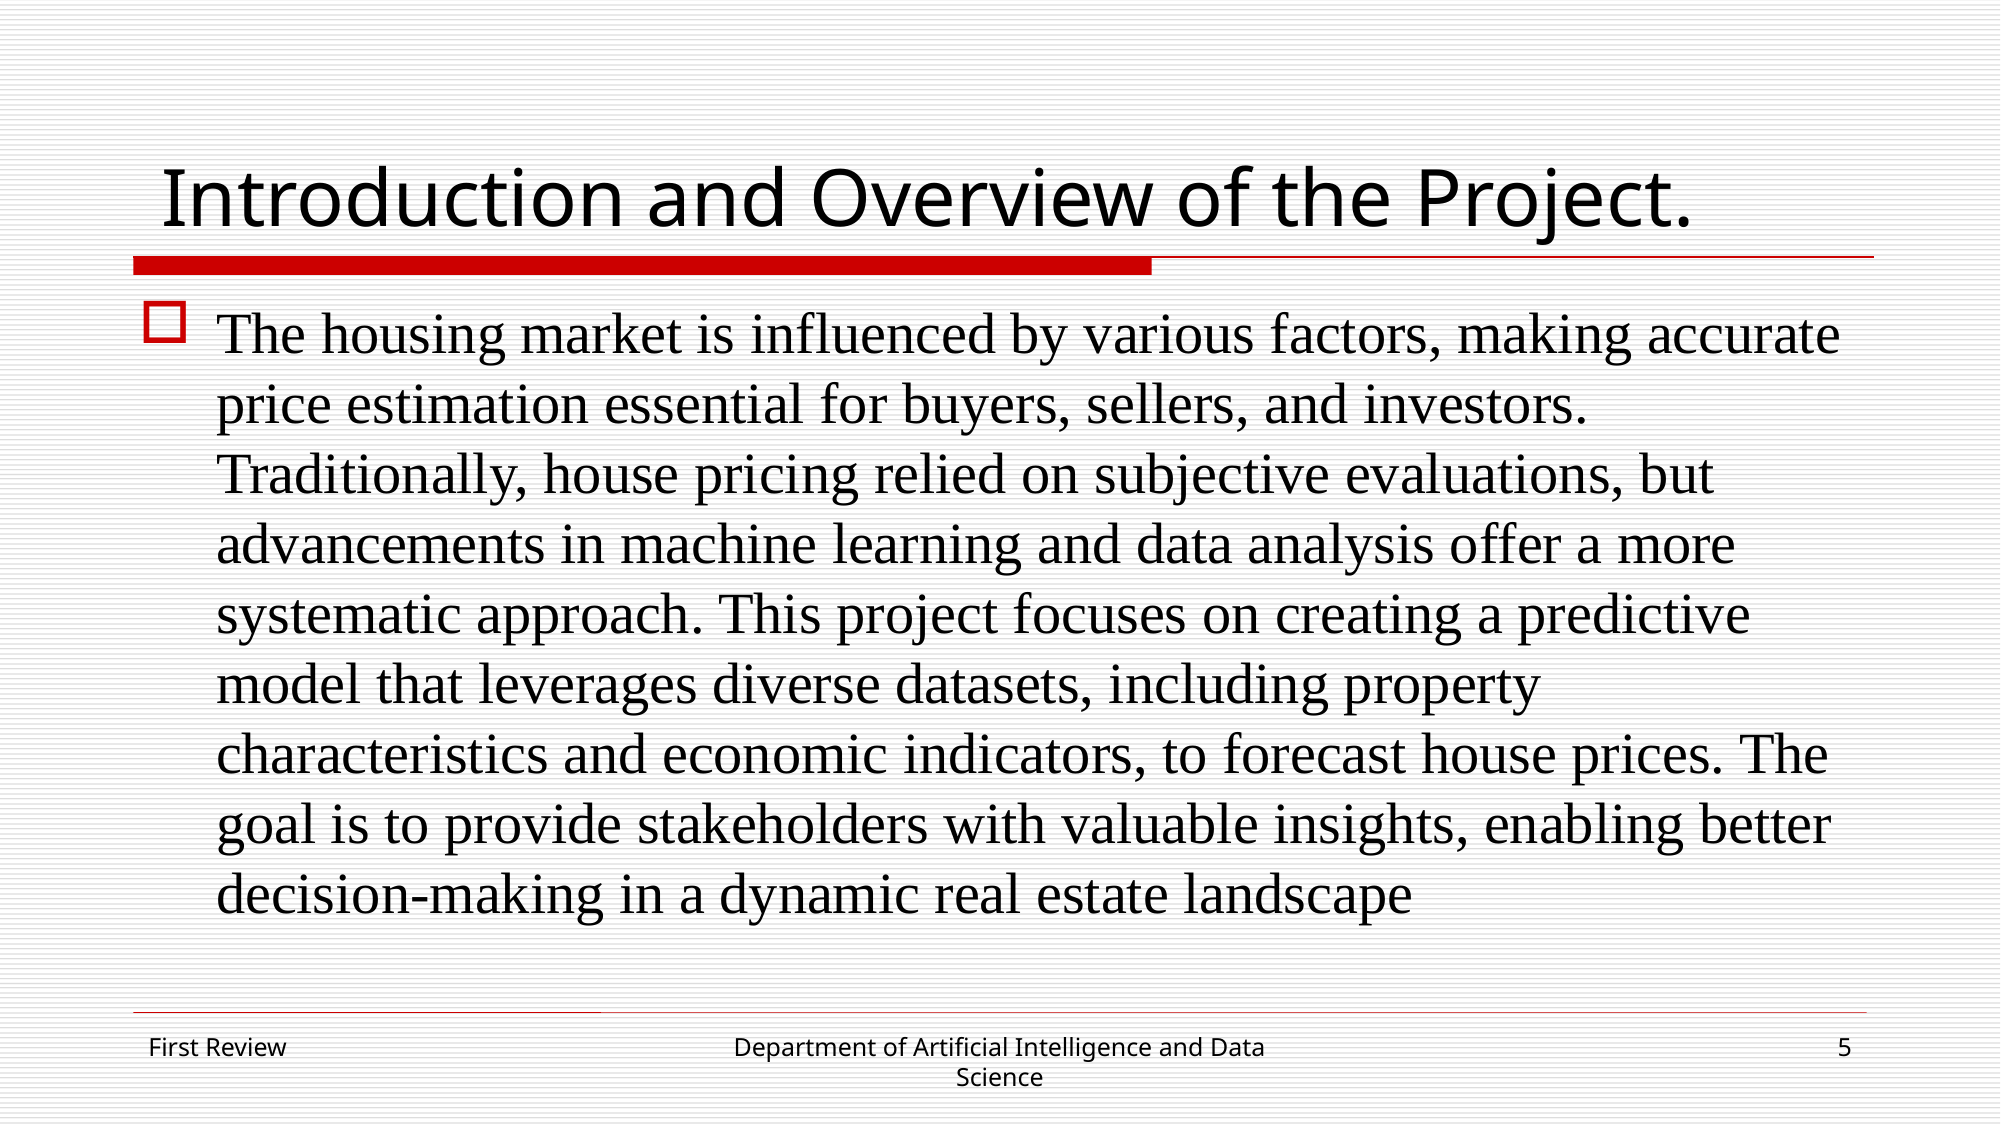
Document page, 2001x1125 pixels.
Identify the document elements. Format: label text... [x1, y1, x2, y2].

slide_number First Review [133, 1024, 567, 1103]
picture [0, 0, 2001, 1125]
footer Department of Artificial Intelligence and Data Science [683, 1024, 1317, 1103]
slide_number 5 [1433, 1024, 1867, 1103]
title Introduction and Overview of the Project. [125, 50, 1876, 250]
list The housing market is influenced by various factors, making accurate price estimation essential for buyers, sellers, and investors. Traditionally, house pricing relied on subjective evaluations, but advancements in machine learning and data analysis offer a more systematic approach. This project focuses on creating a predictive model that leverages diverse datasets, including property characteristics and economic indicators, to forecast house prices. The goal is to provide stakeholders with valuable insights, enabling better decision-making in a dynamic real estate landscape [123, 287, 1874, 988]
